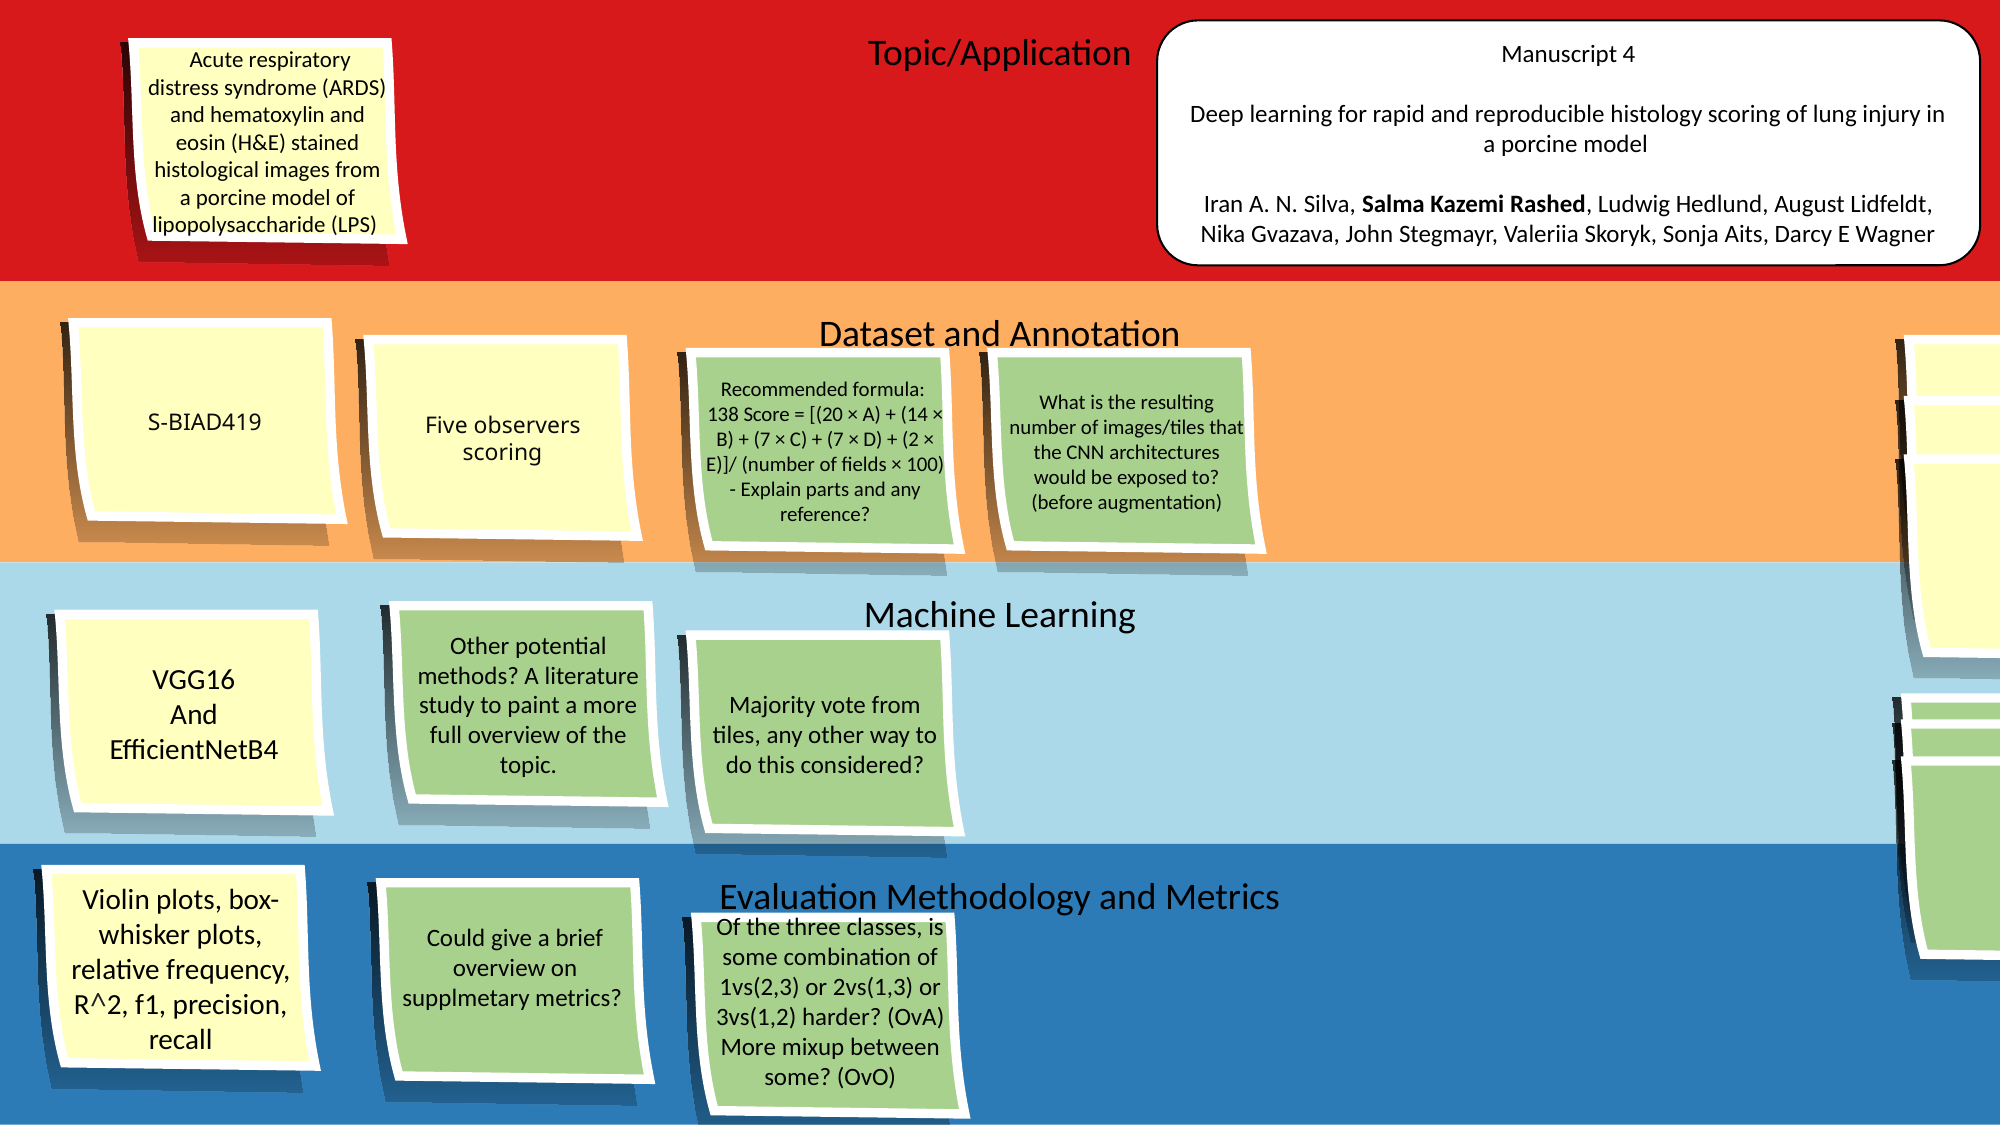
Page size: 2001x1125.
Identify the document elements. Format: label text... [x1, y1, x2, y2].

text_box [1892, 723, 2000, 761]
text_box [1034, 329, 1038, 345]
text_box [1892, 697, 2000, 723]
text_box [60, 322, 343, 546]
text_box Manuscript 4 Deep learning for rapid and reproducible histology scoring of lung injury in a porcine model Iran A. N. Silva, Salma Kazemi Rashed, Ludwig Hedlund, August Lidfeldt, Nika Gvazava, John Stegmayr, Valeriia Skoryk, Sonja Aits, Darcy E Wagner [1156, 19, 1982, 267]
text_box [1895, 459, 2000, 682]
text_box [33, 869, 316, 1093]
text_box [677, 635, 960, 858]
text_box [682, 917, 965, 1125]
text_box Evaluation Methodology and Metrics [0, 843, 2000, 1125]
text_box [1895, 400, 2000, 459]
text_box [1895, 339, 2000, 400]
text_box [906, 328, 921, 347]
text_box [355, 339, 638, 563]
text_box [979, 352, 1262, 576]
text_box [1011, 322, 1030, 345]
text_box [1892, 761, 2000, 984]
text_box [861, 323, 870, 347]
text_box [677, 352, 960, 576]
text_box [367, 882, 650, 1106]
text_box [120, 42, 403, 266]
text_box Machine Learning [0, 562, 2000, 843]
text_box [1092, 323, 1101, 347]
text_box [380, 605, 663, 829]
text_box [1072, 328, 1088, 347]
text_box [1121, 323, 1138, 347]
text_box Topic/Application [0, 0, 2000, 281]
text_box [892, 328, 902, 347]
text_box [46, 614, 329, 837]
